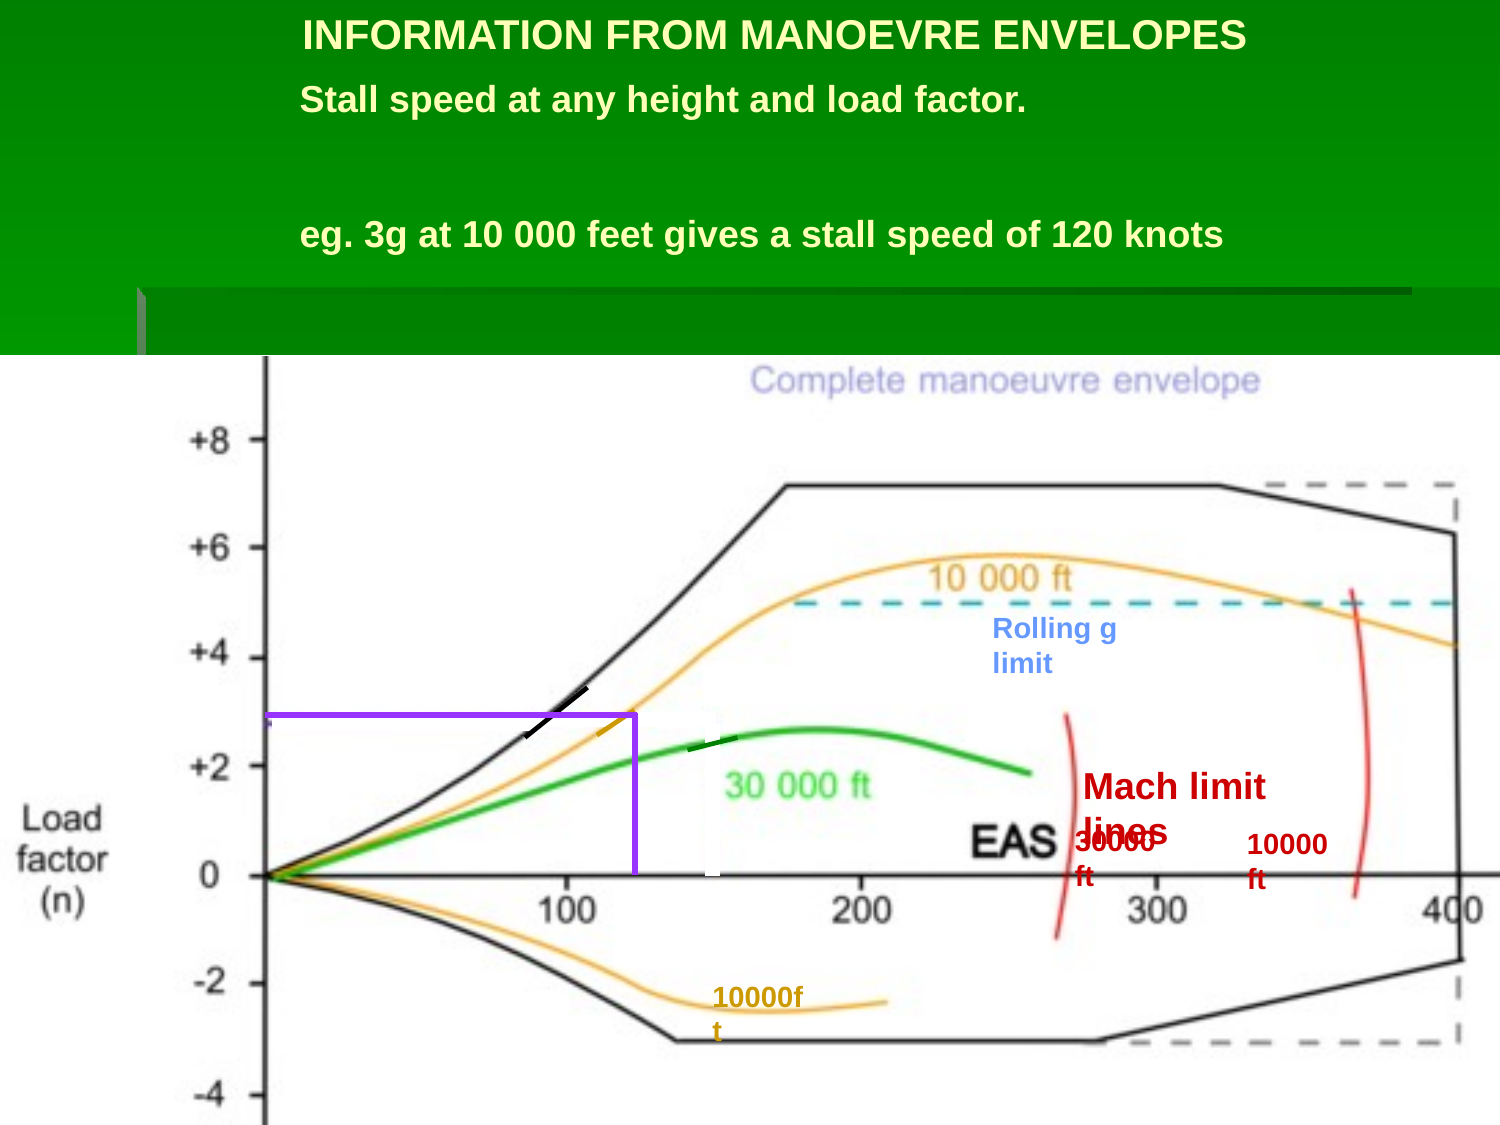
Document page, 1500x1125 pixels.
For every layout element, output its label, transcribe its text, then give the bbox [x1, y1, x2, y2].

text_box INFORMATION FROM MANOEVRE ENVELOPES [287, 0, 1265, 65]
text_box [0, 355, 1500, 1125]
text_box Stall speed at any height and load factor. eg. 3g at 10 000 feet gives a stall speed of 120 knots [113, 67, 1363, 313]
